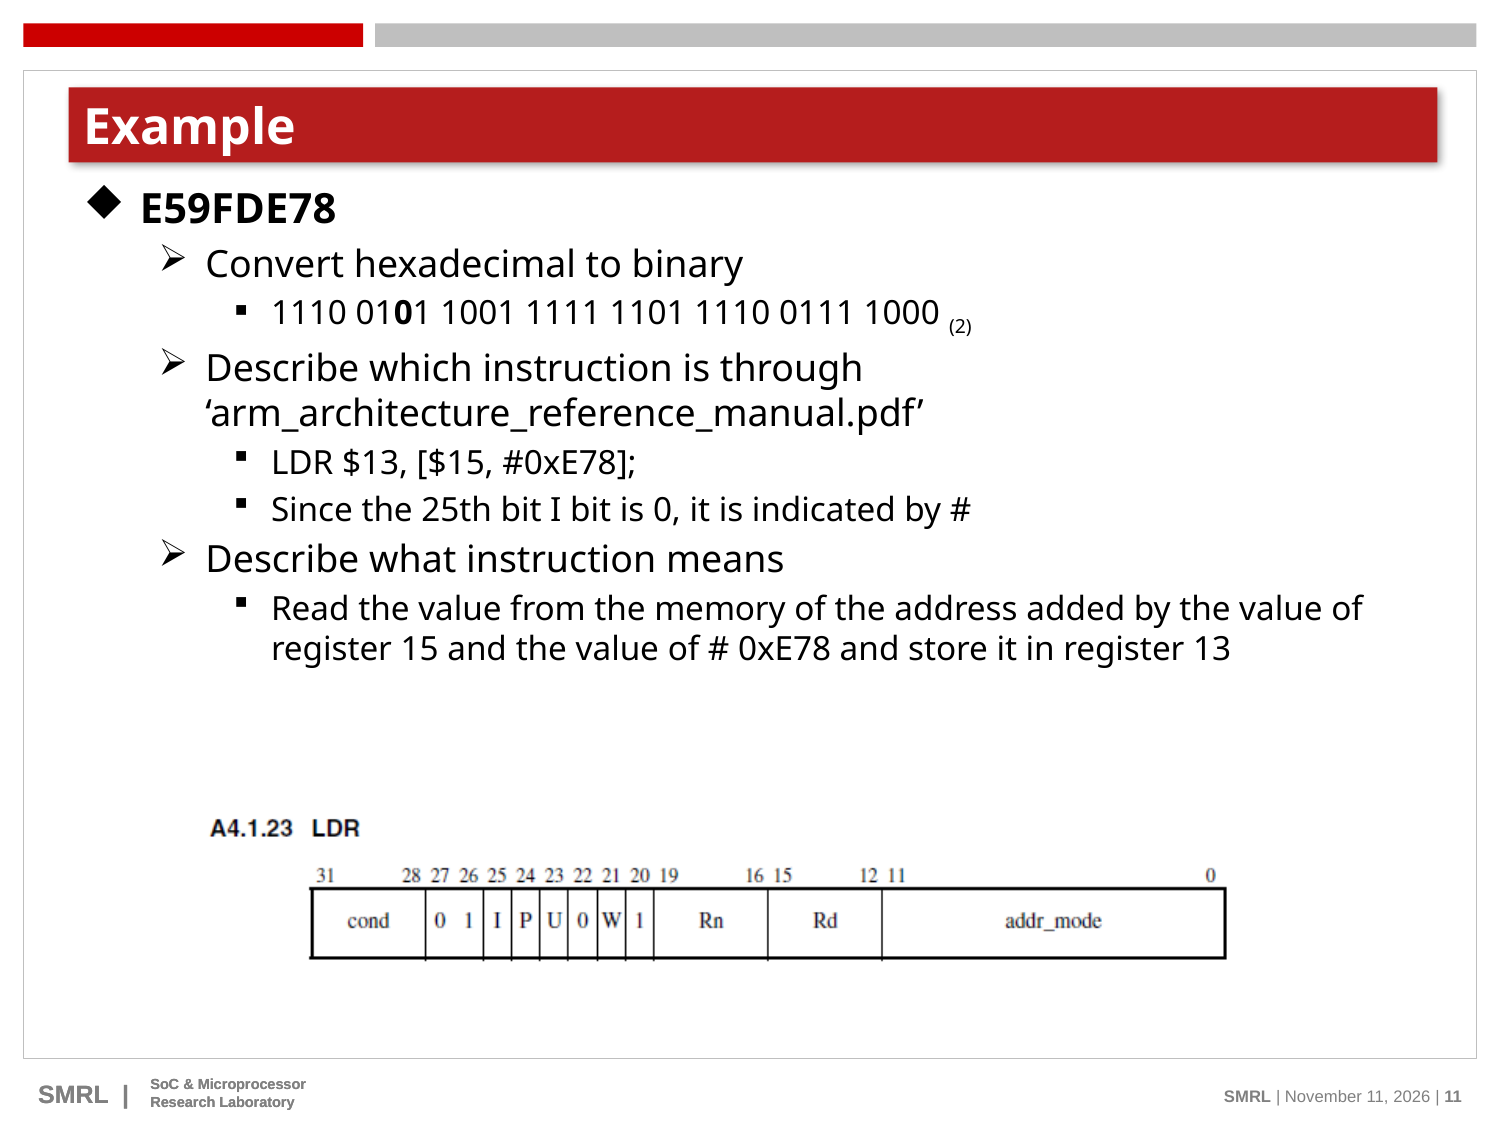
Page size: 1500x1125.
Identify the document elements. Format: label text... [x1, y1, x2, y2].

title Example [68, 87, 1438, 163]
picture [199, 799, 1241, 974]
list E59FDE78 Convert hexadecimal to binary 1110 0101 1001 1111 1101 1110 0111 1000 (2) Describe which instruction is through ‘arm_architecture_reference_manual.pdf’ LDR $13, [$15, #0xE78]; Since the 25th bit I bit is 0, it is indicated by # Describe what instruction means Read the value from the memory of the address added by the value of register 15 and the value of # 0xE78 and store it in register 13 [68, 174, 1463, 913]
